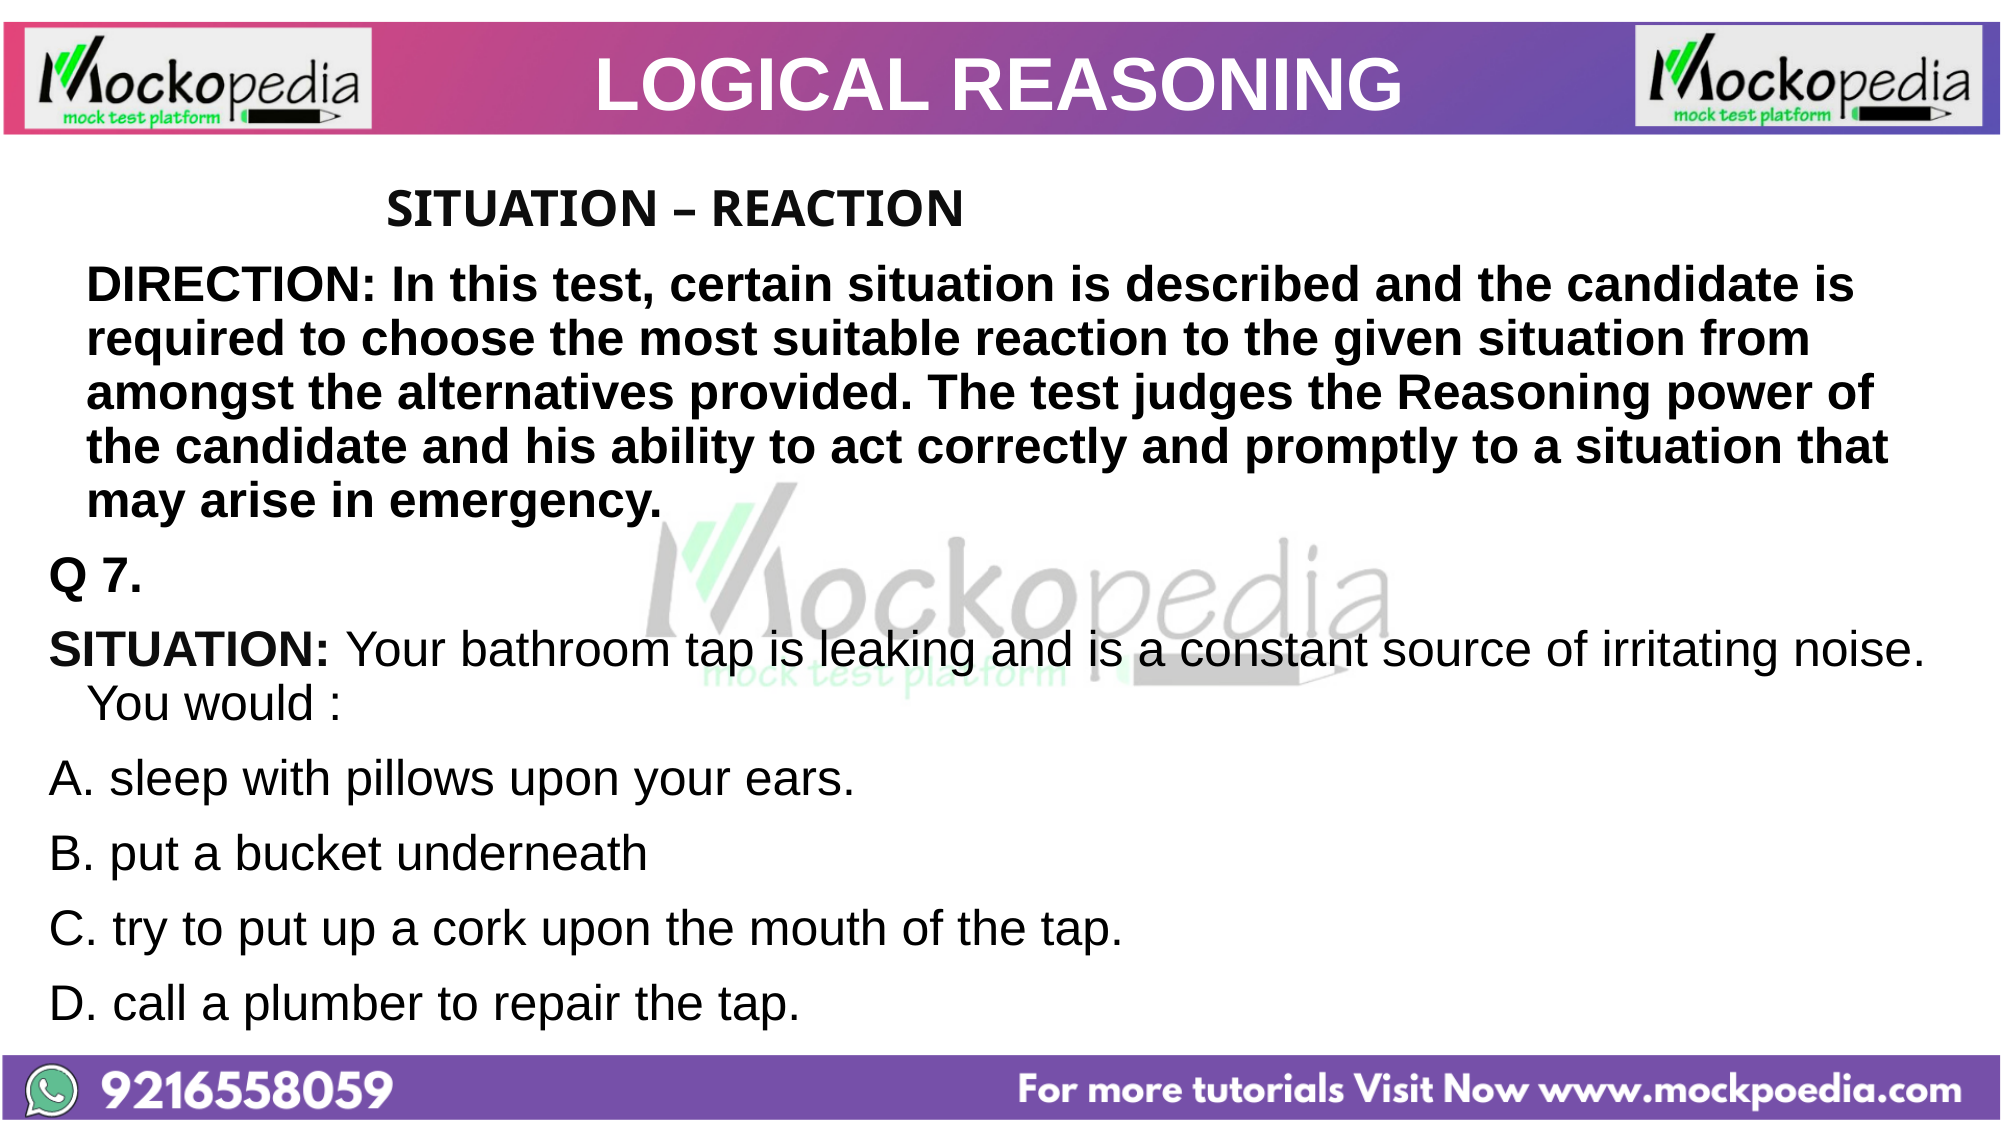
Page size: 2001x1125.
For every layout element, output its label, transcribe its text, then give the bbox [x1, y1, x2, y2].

picture [0, 0, 2001, 1125]
list SITUATION – REACTION DIRECTION: In this test, certain situation is described and the candidate is required to choose the most suitable reaction to the given situation from amongst the alternatives provided. The test judges the Reasoning power of the candidate and his ability to act correctly and promptly to a situation that may arise in emergency. Q 7. SITUATION: Your bathroom tap is leaking and is a constant source of irritating noise. You would : A. sleep with pillows upon your ears. B. put a bucket underneath C. try to put up a cork upon the mouth of the tap. D. call a plumber to repair the tap. [33, 175, 1959, 1053]
title LOGICAL REASONING [41, 31, 1959, 142]
